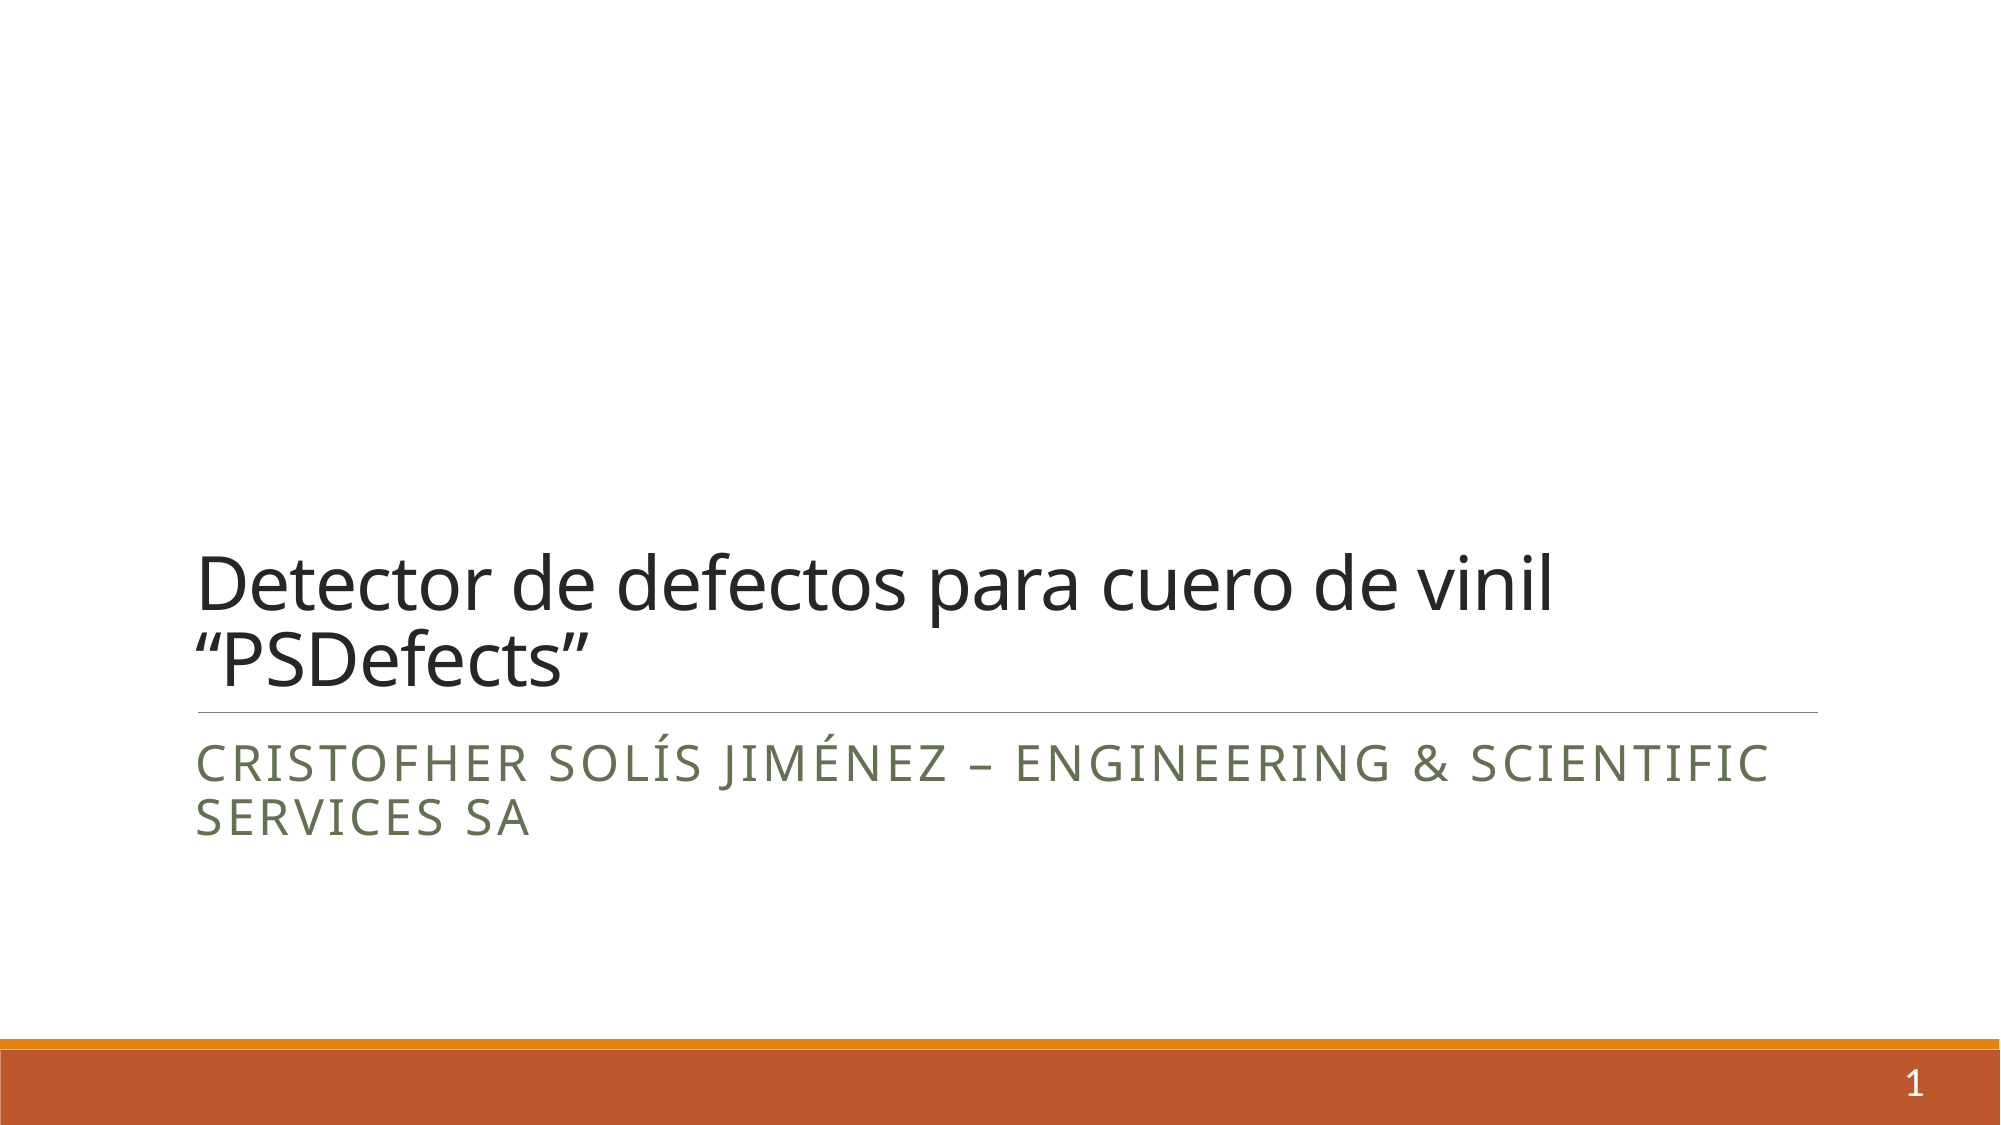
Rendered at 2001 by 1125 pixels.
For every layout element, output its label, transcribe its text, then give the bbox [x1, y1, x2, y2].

title Detector de defectos para cuero de vinil “PSDefects” [180, 124, 1830, 710]
subtitle Cristofher Solís Jiménez – Engineering & Scientific Services SA [180, 730, 1831, 919]
slide_number 1 [1624, 1039, 1940, 1120]
